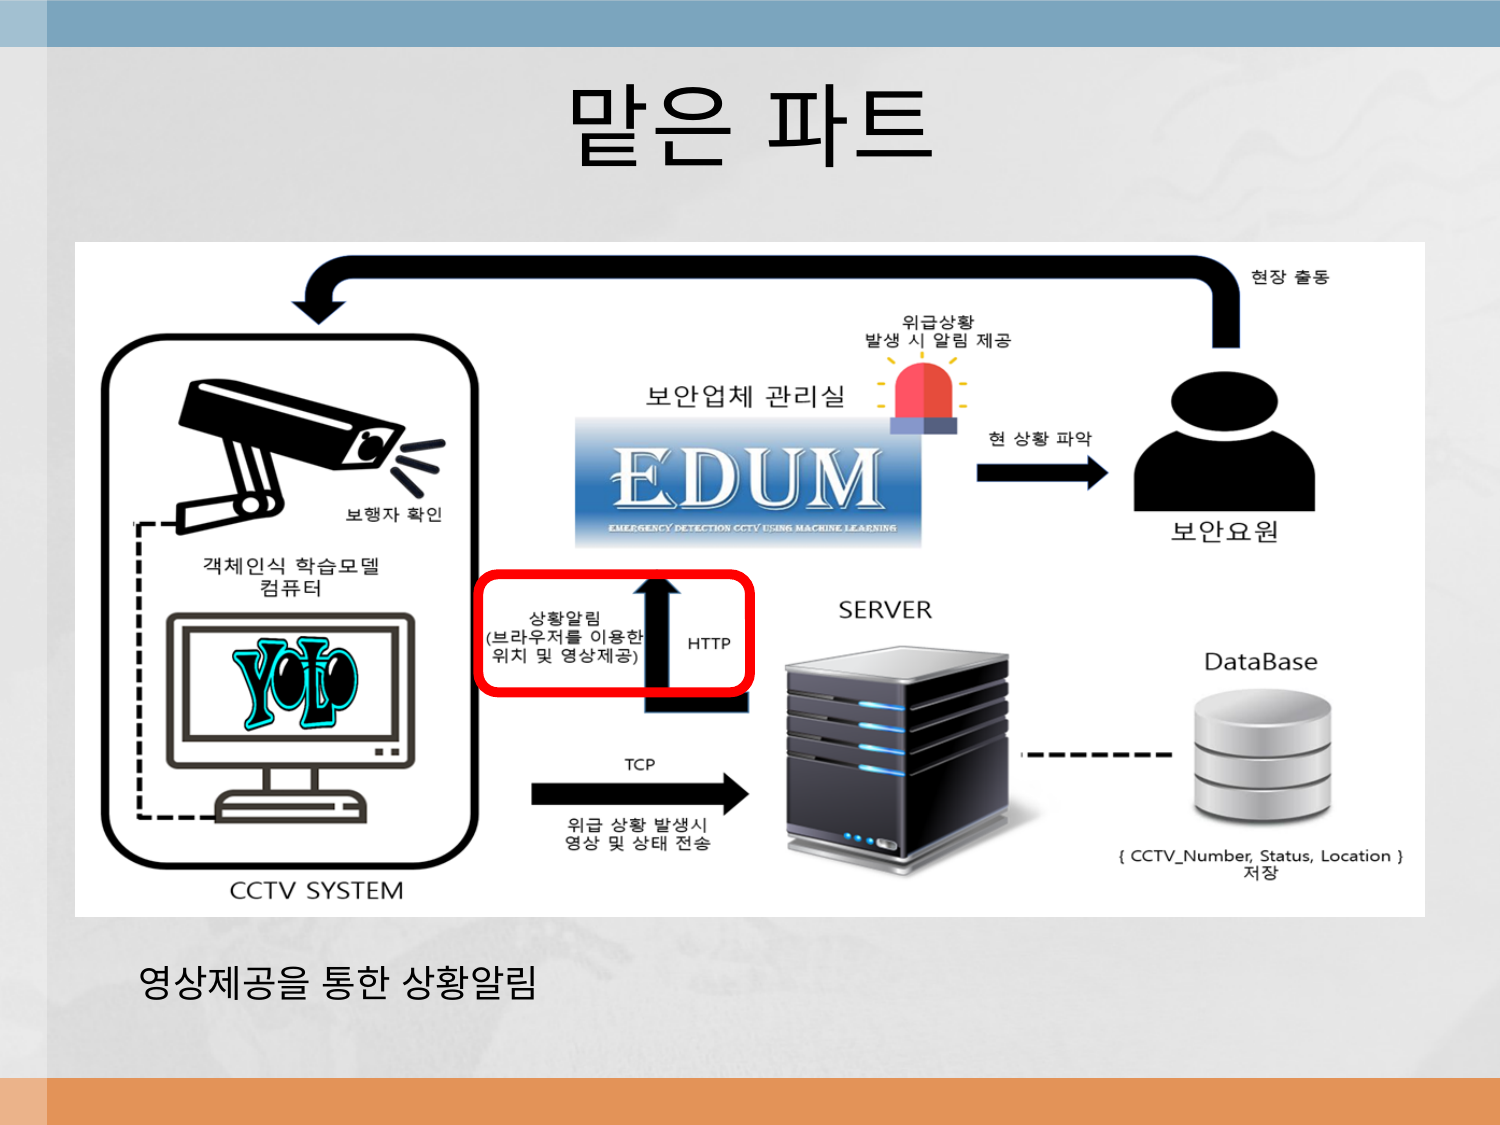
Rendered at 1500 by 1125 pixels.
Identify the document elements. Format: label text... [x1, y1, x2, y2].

text_box 영상제공을 통한 상황알림 [123, 952, 1412, 1012]
title 맡은 파트 [49, 46, 1454, 202]
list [74, 242, 1425, 917]
